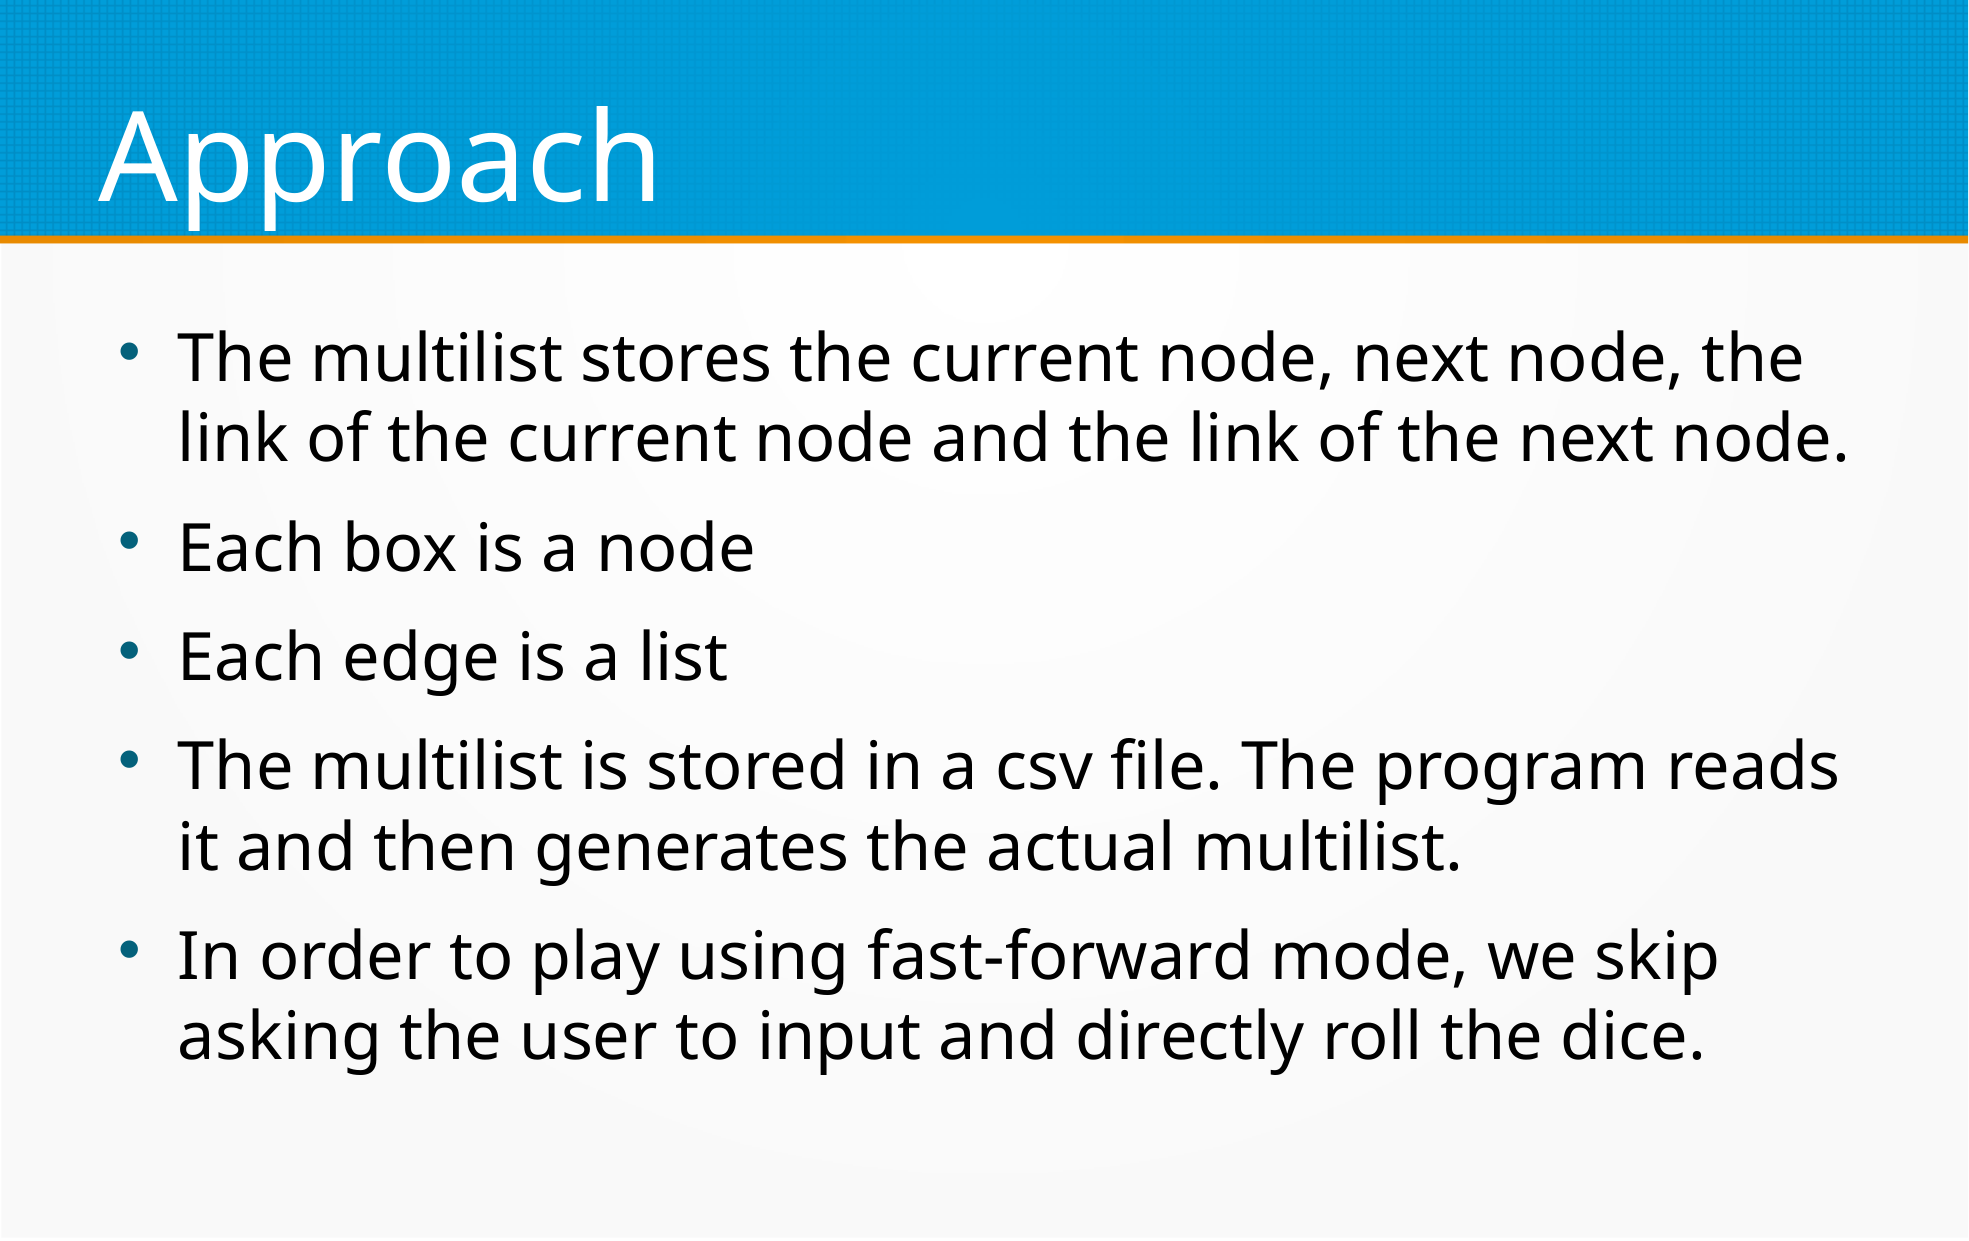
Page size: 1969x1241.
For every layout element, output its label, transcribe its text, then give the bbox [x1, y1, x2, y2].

text_box Approach [98, 19, 1870, 227]
text_box The multilist stores the current node, next node, the link of the current node and the link of the next node. Each box is a node Each edge is a list The multilist is stored in a csv file. The program reads it and then generates the actual multilist. In order to play using fast-forward mode, we skip asking the user to input and directly roll the dice. [98, 314, 1860, 1080]
picture [0, 236, 1969, 1241]
